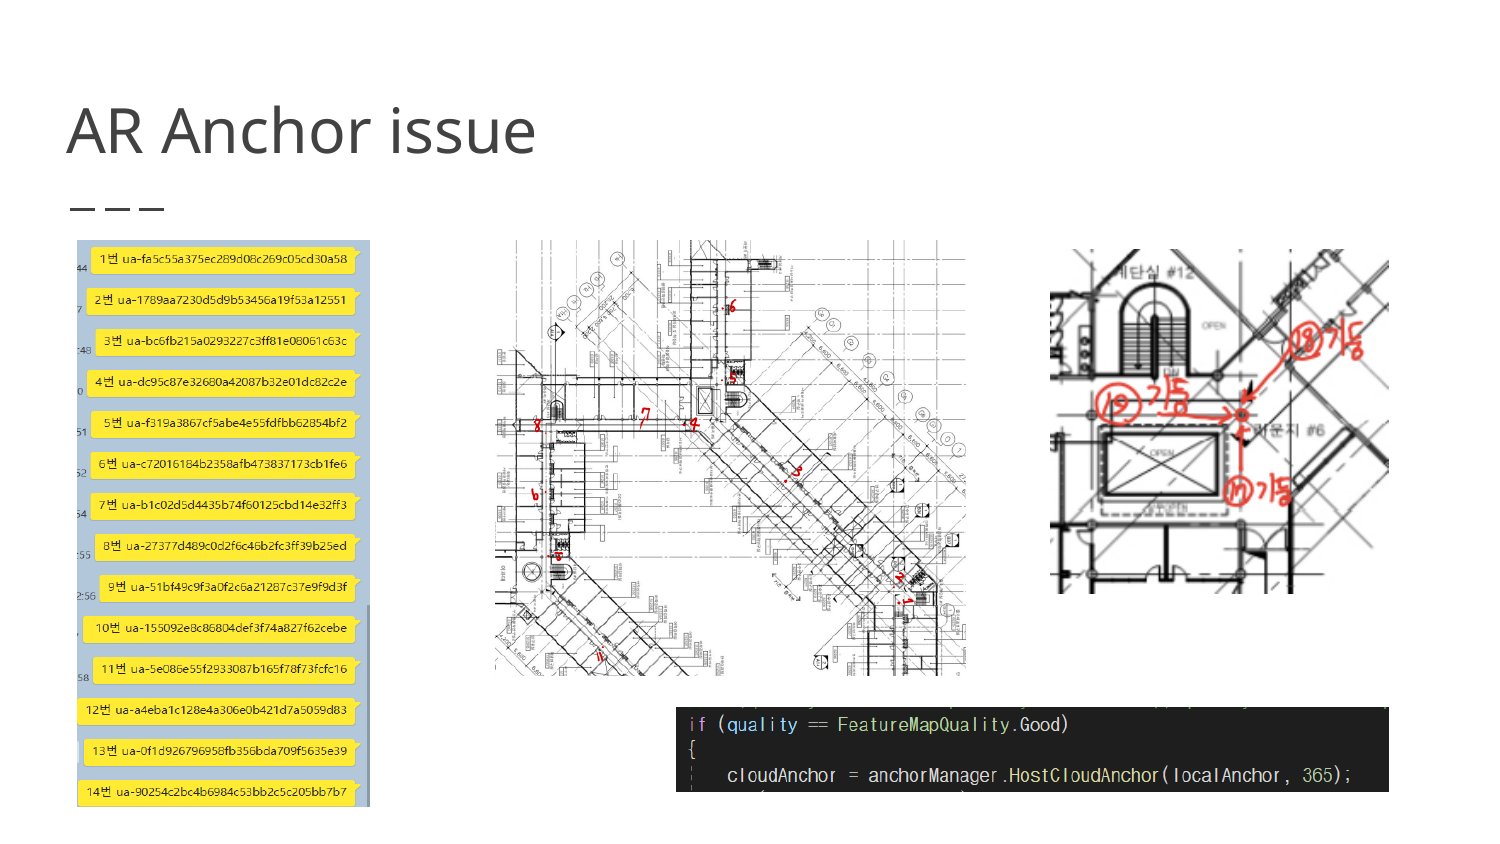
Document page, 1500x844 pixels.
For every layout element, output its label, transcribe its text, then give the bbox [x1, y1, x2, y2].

picture [1050, 249, 1389, 595]
title AR Anchor issue [51, 61, 1449, 182]
picture [77, 240, 371, 808]
picture [675, 707, 1389, 792]
picture [495, 240, 966, 677]
